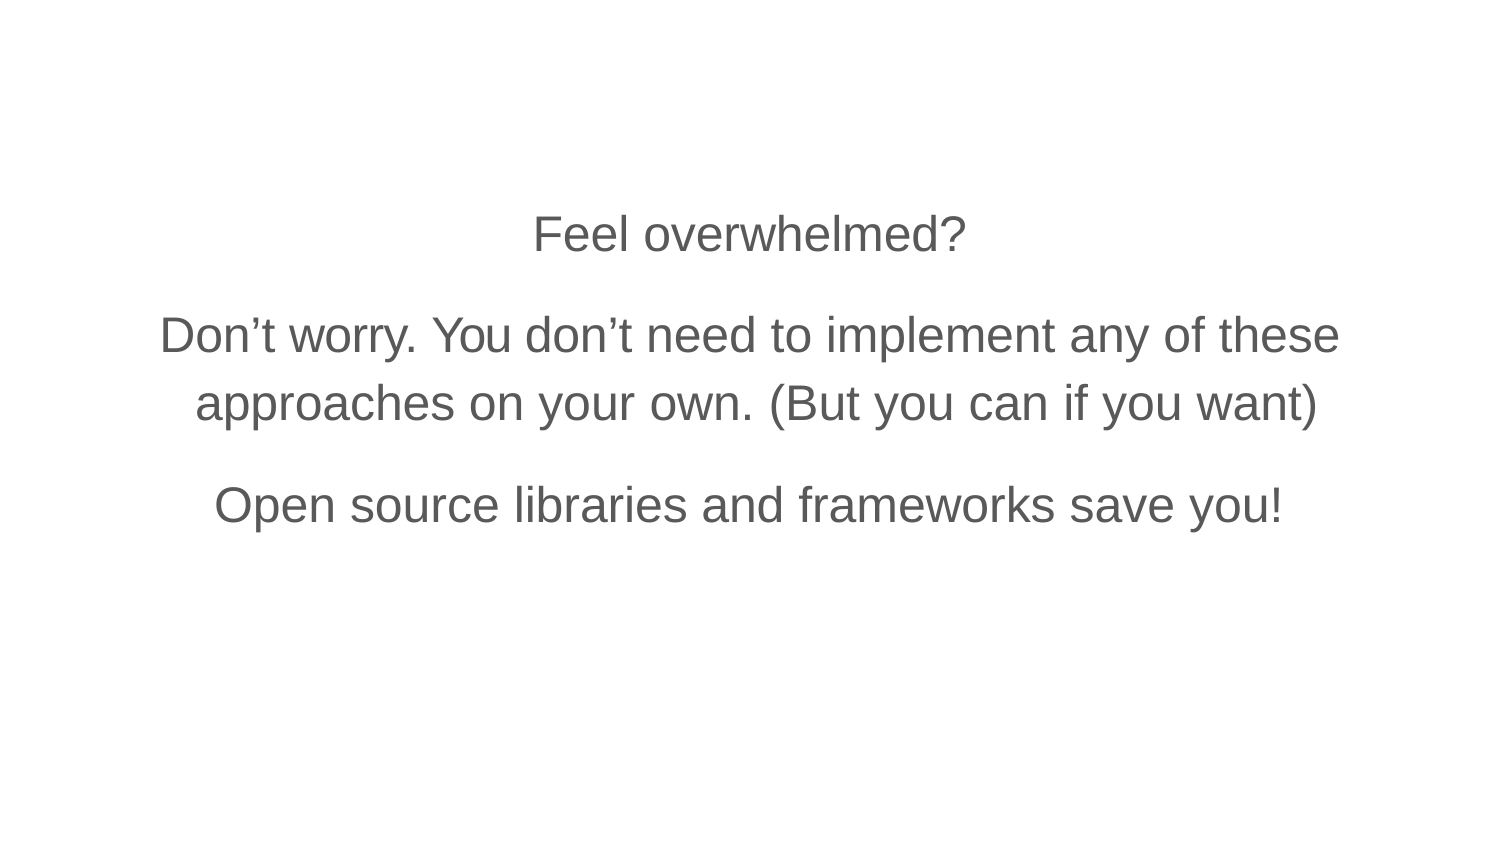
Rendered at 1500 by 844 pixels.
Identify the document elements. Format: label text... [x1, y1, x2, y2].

text_box Feel overwhelmed? Don’t worry. You don’t need to implement any of these approaches on your own. (But you can if you want) Open source libraries and frameworks save you! [150, 199, 1348, 533]
